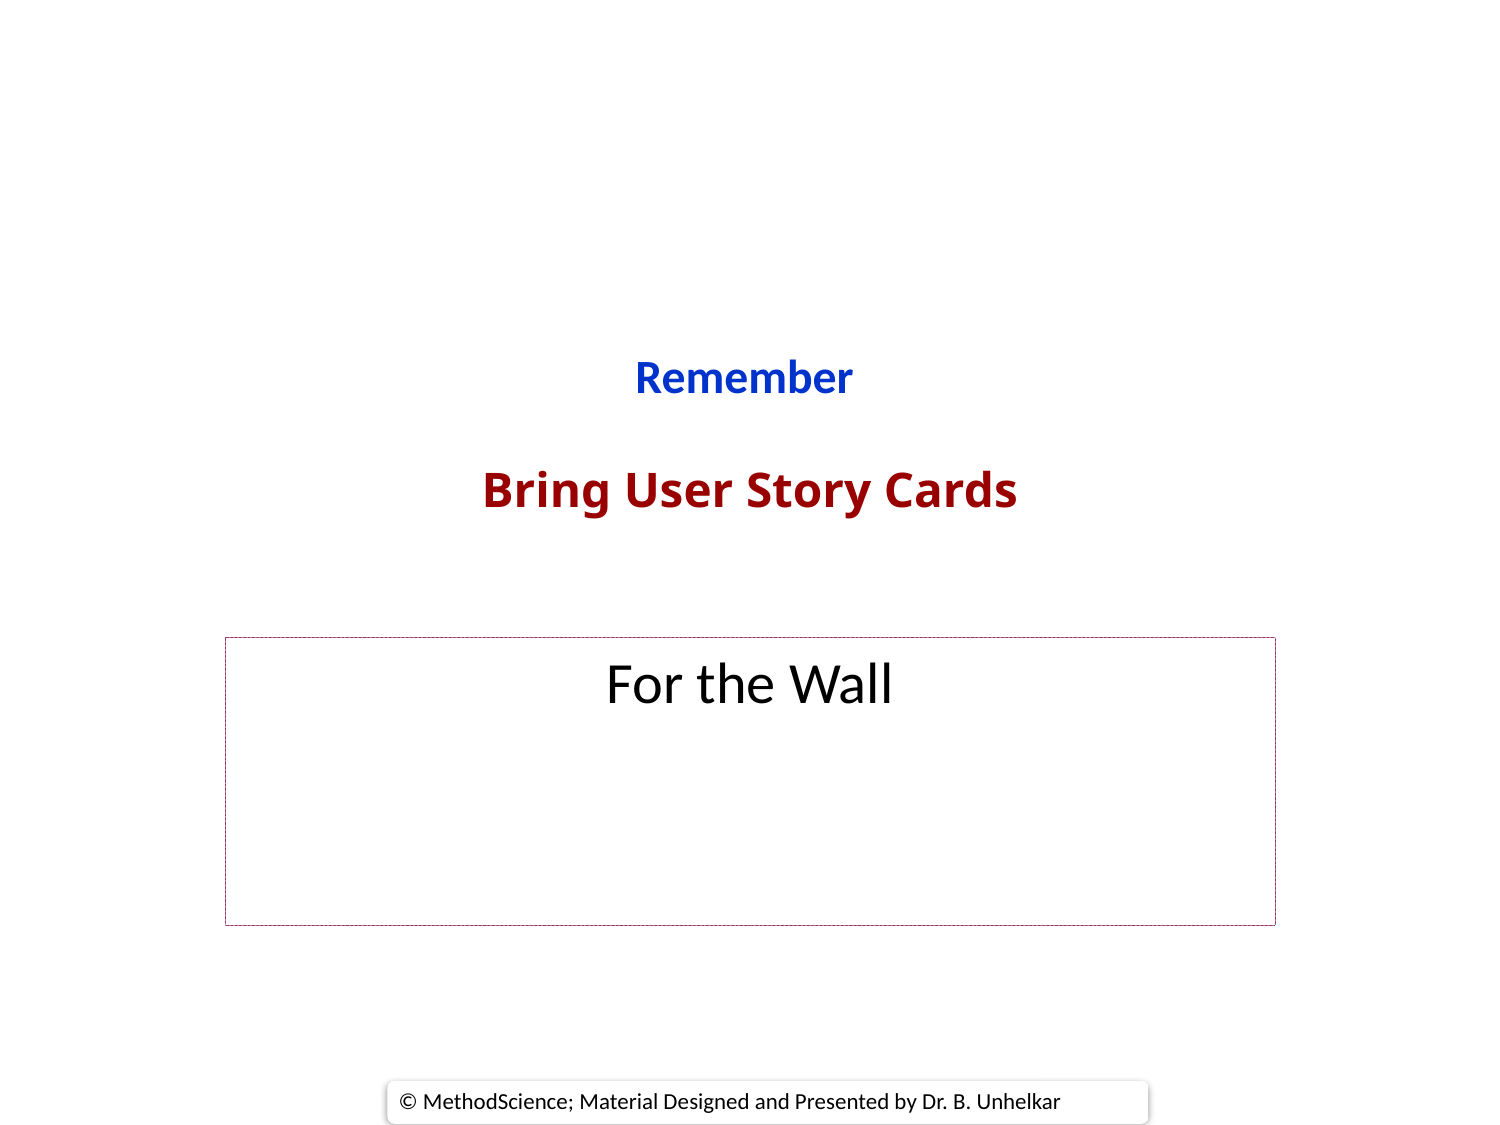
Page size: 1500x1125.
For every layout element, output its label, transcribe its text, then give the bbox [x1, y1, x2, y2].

title Remember Bring User Story Cards [112, 337, 1388, 525]
subtitle For the Wall [225, 637, 1275, 925]
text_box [387, 1079, 1149, 1125]
